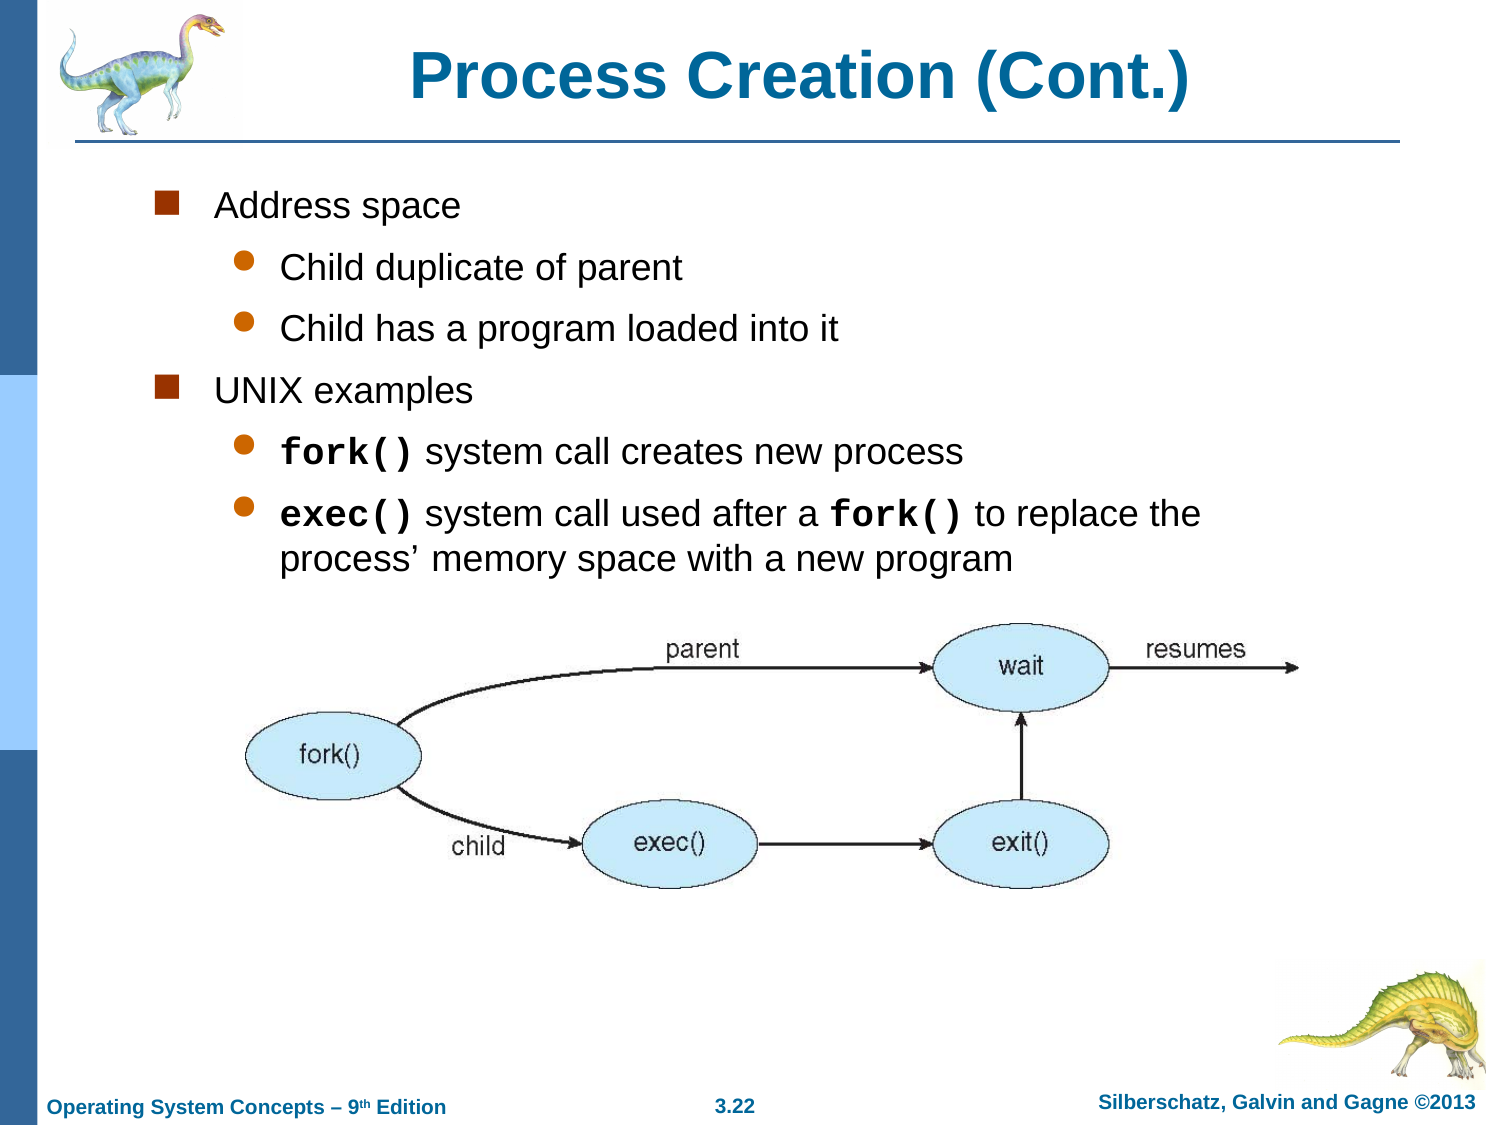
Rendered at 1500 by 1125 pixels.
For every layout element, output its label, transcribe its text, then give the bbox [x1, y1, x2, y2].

picture [1275, 959, 1486, 1090]
list Address space Child duplicate of parent Child has a program loaded into it UNIX examples fork() system call creates new process exec() system call used after a fork() to replace the process’ memory space with a new program [142, 173, 1317, 918]
picture [1415, 1094, 1423, 1099]
picture [245, 623, 1299, 889]
picture [46, 0, 243, 149]
title Process Creation (Cont.) [175, 24, 1425, 120]
